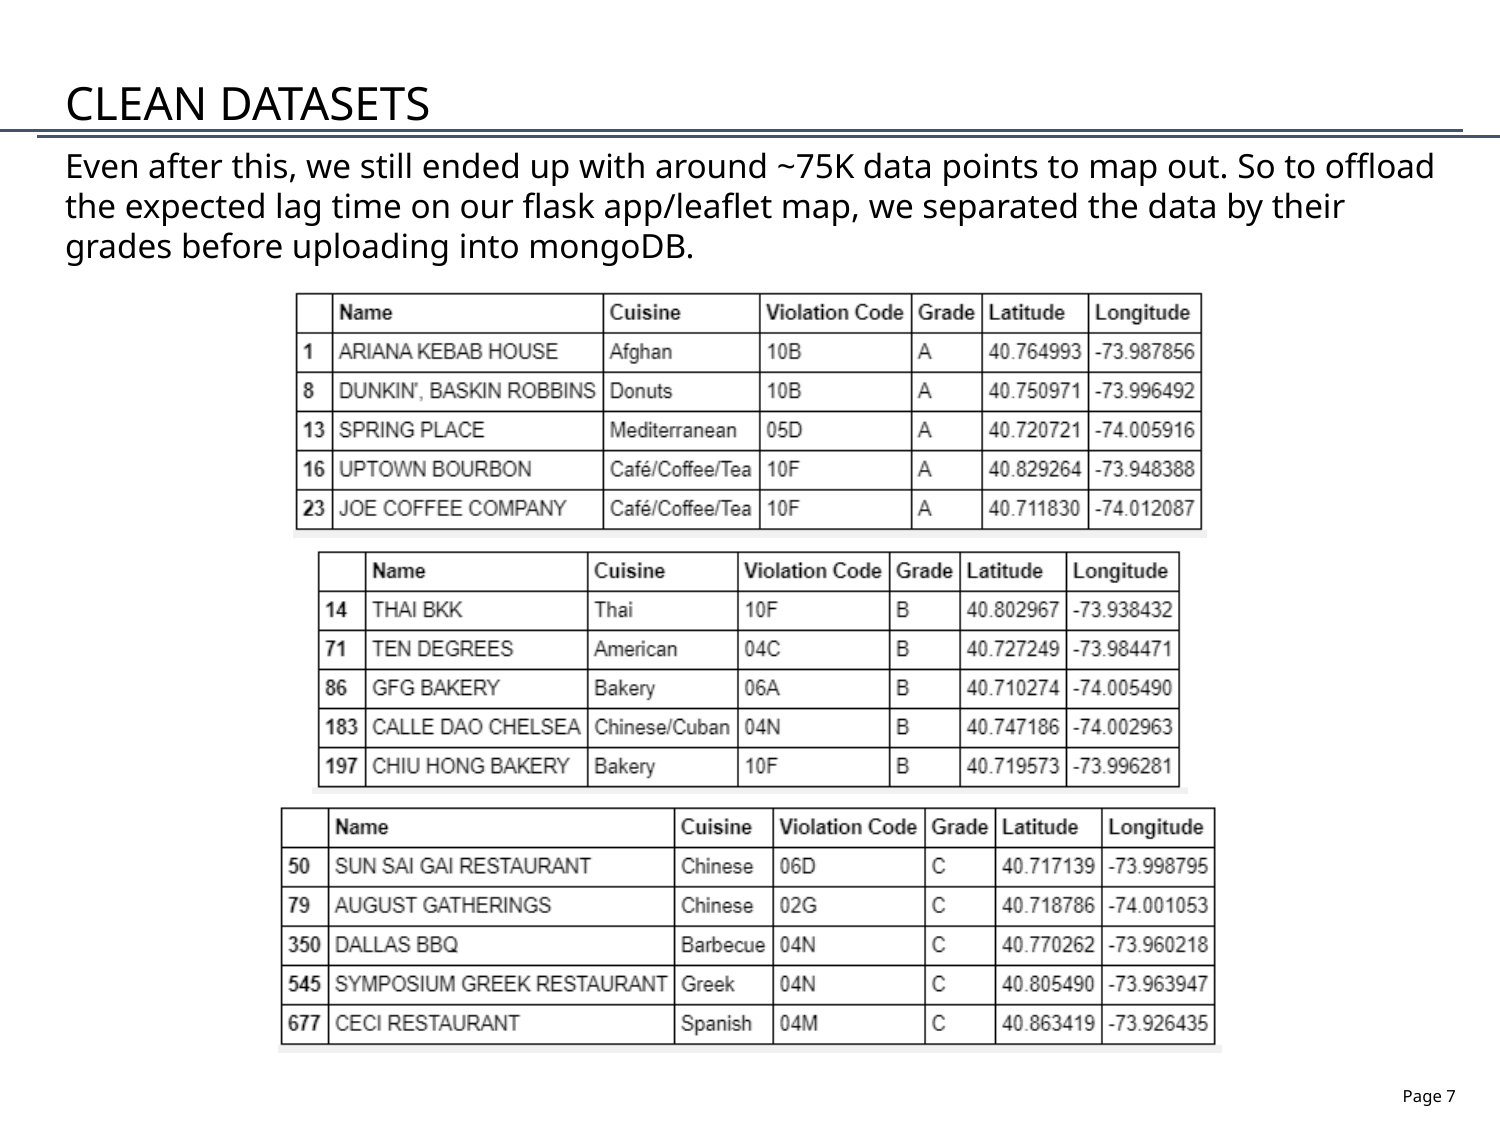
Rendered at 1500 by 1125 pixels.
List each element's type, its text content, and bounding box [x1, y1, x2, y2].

text_box Even after this, we still ended up with around ~75K data points to map out. So to offload the expected lag time on our flask app/leaflet map, we separated the data by their grades before uploading into mongoDB. [49, 137, 1475, 273]
title Clean Datasets [49, 6, 1451, 137]
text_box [278, 287, 1222, 1053]
